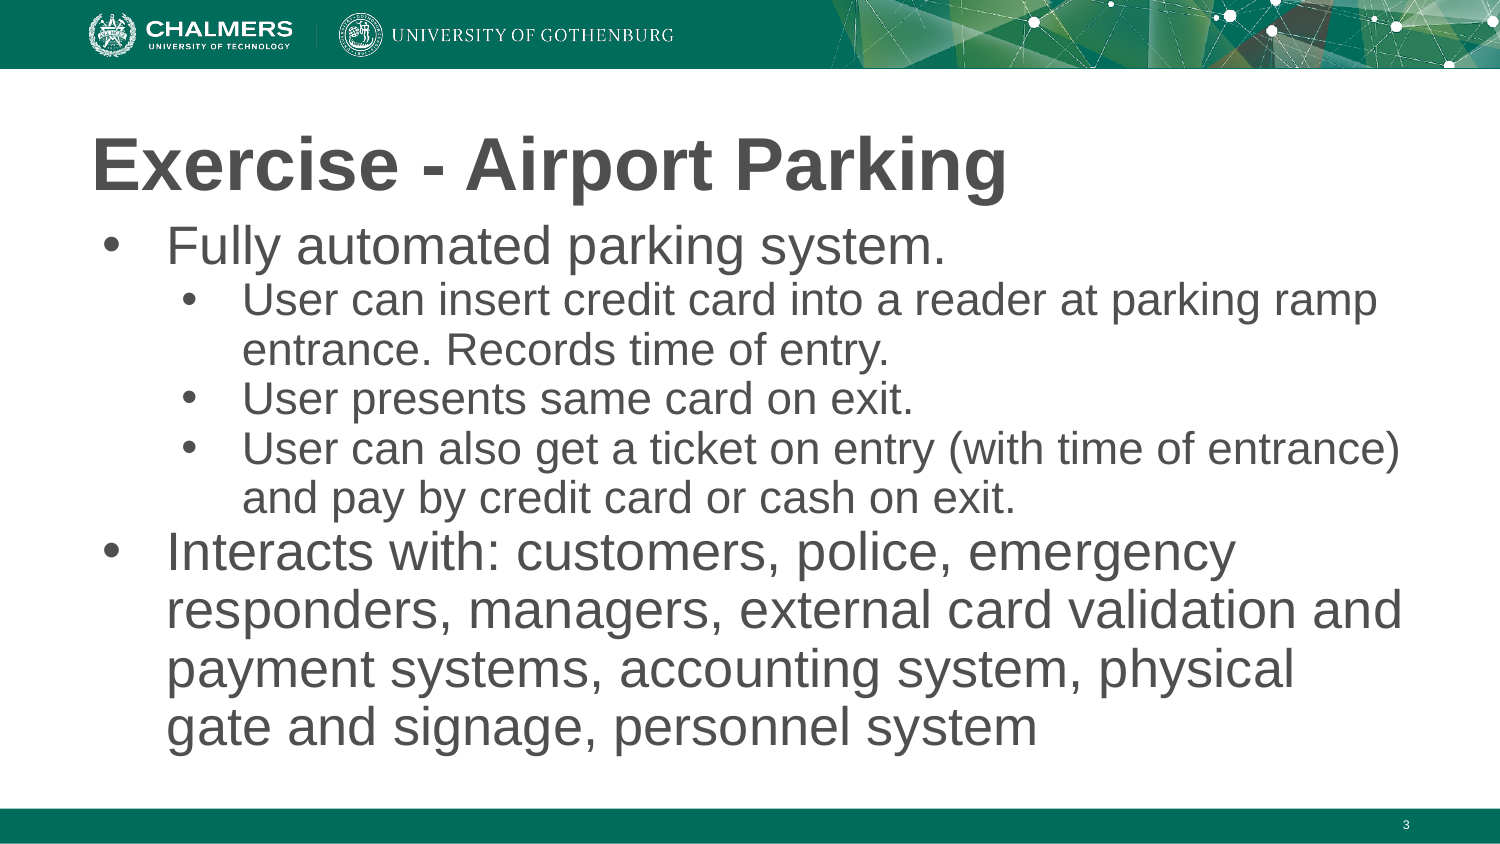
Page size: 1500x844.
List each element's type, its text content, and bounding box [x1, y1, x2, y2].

title Exercise - Airport Parking [76, 100, 1425, 210]
slide_number ‹#› [1074, 809, 1425, 844]
list Fully automated parking system. User can insert credit card into a reader at parking ramp entrance. Records time of entry. User presents same card on exit. User can also get a ticket on entry (with time of entrance) and pay by credit card or cash on exit. Interacts with: customers, police, emergency responders, managers, external card validation and payment systems, accounting system, physical gate and signage, personnel system [76, 210, 1425, 782]
picture [759, 0, 1500, 68]
picture [64, 0, 696, 85]
